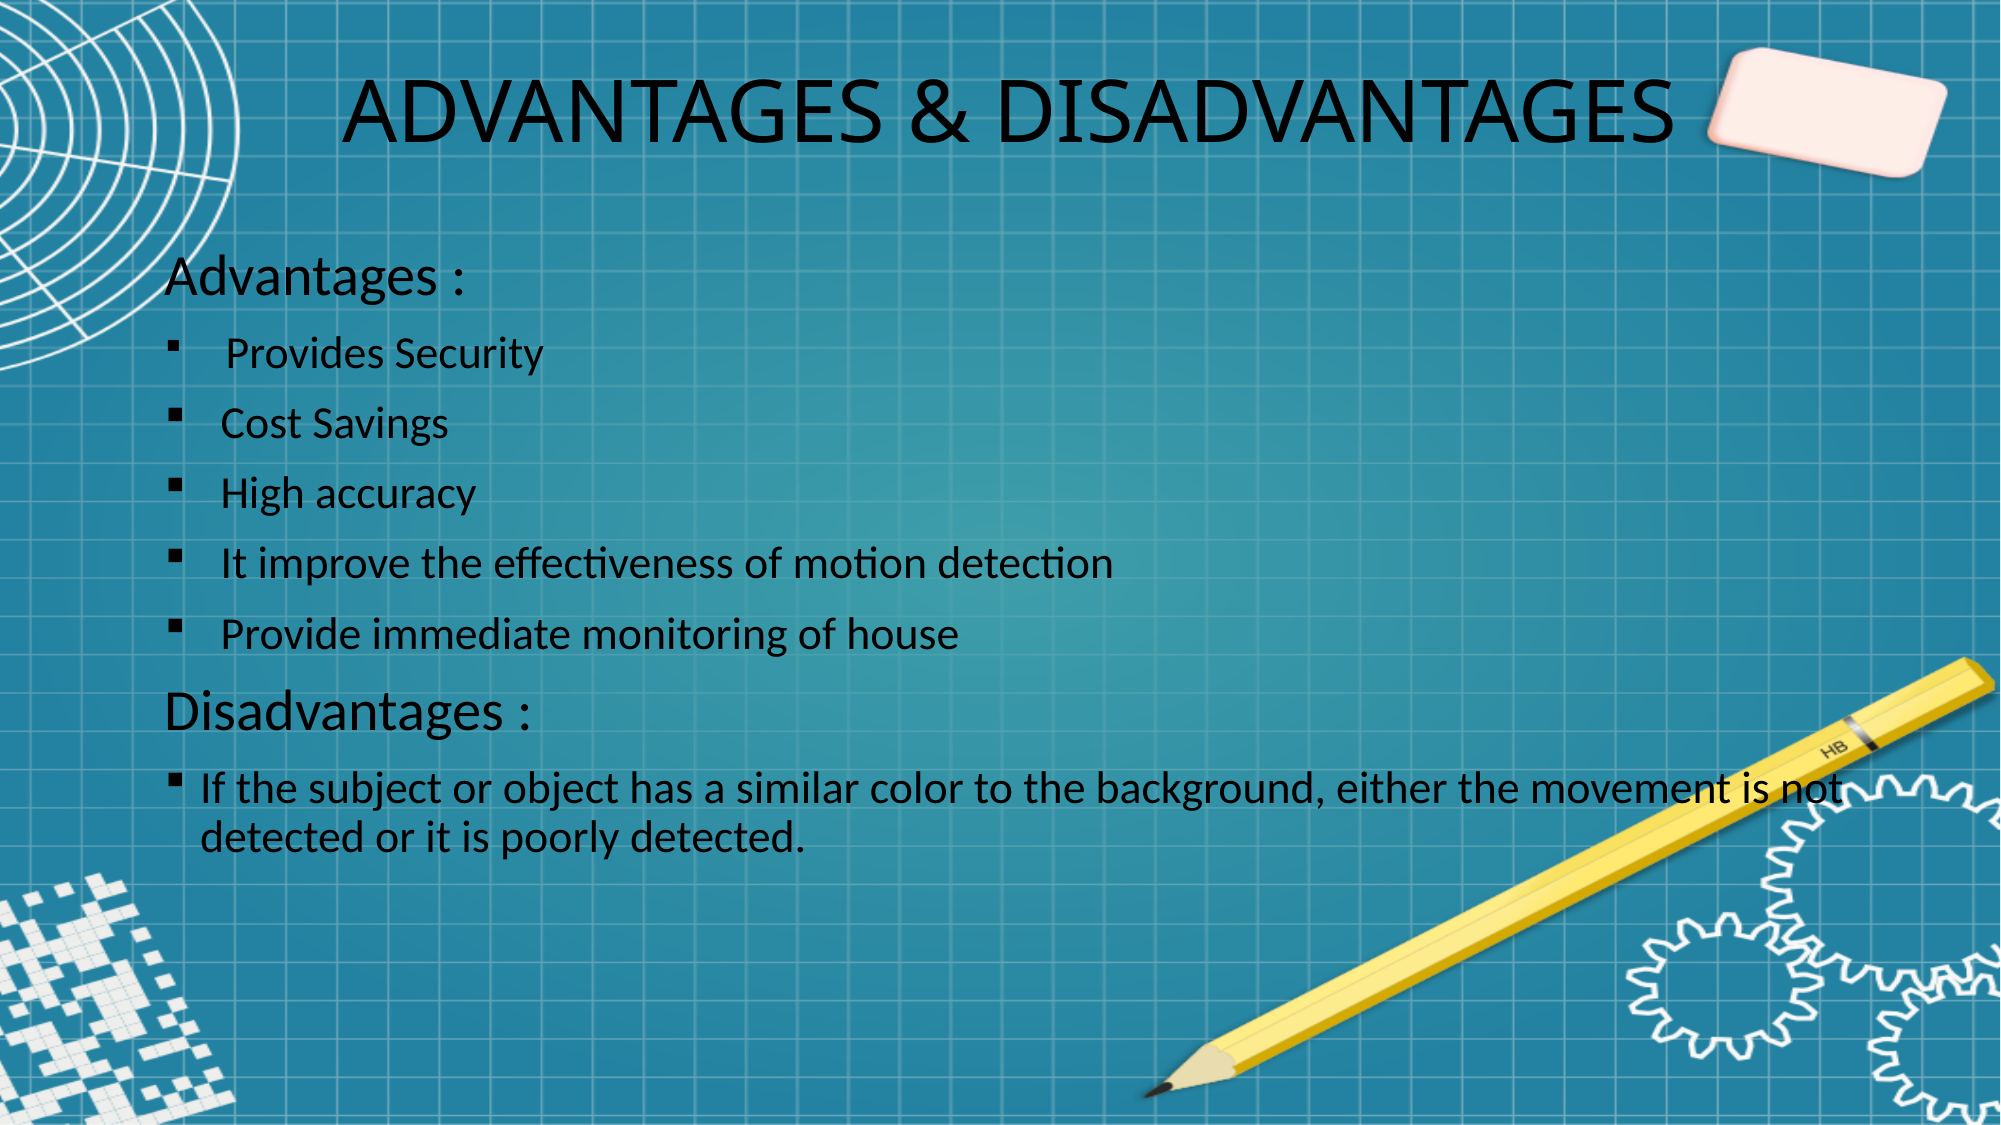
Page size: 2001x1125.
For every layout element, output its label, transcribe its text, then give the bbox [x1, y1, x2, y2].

text_box Advantages : Provides Security Cost Savings High accuracy It improve the effectiveness of motion detection Provide immediate monitoring of house Disadvantages : If the subject or object has a similar color to the background, either the movement is not detected or it is poorly detected. [150, 237, 1918, 960]
text_box ADVANTAGES & DISADVANTAGES [137, 59, 1863, 169]
picture [0, 0, 2001, 1125]
